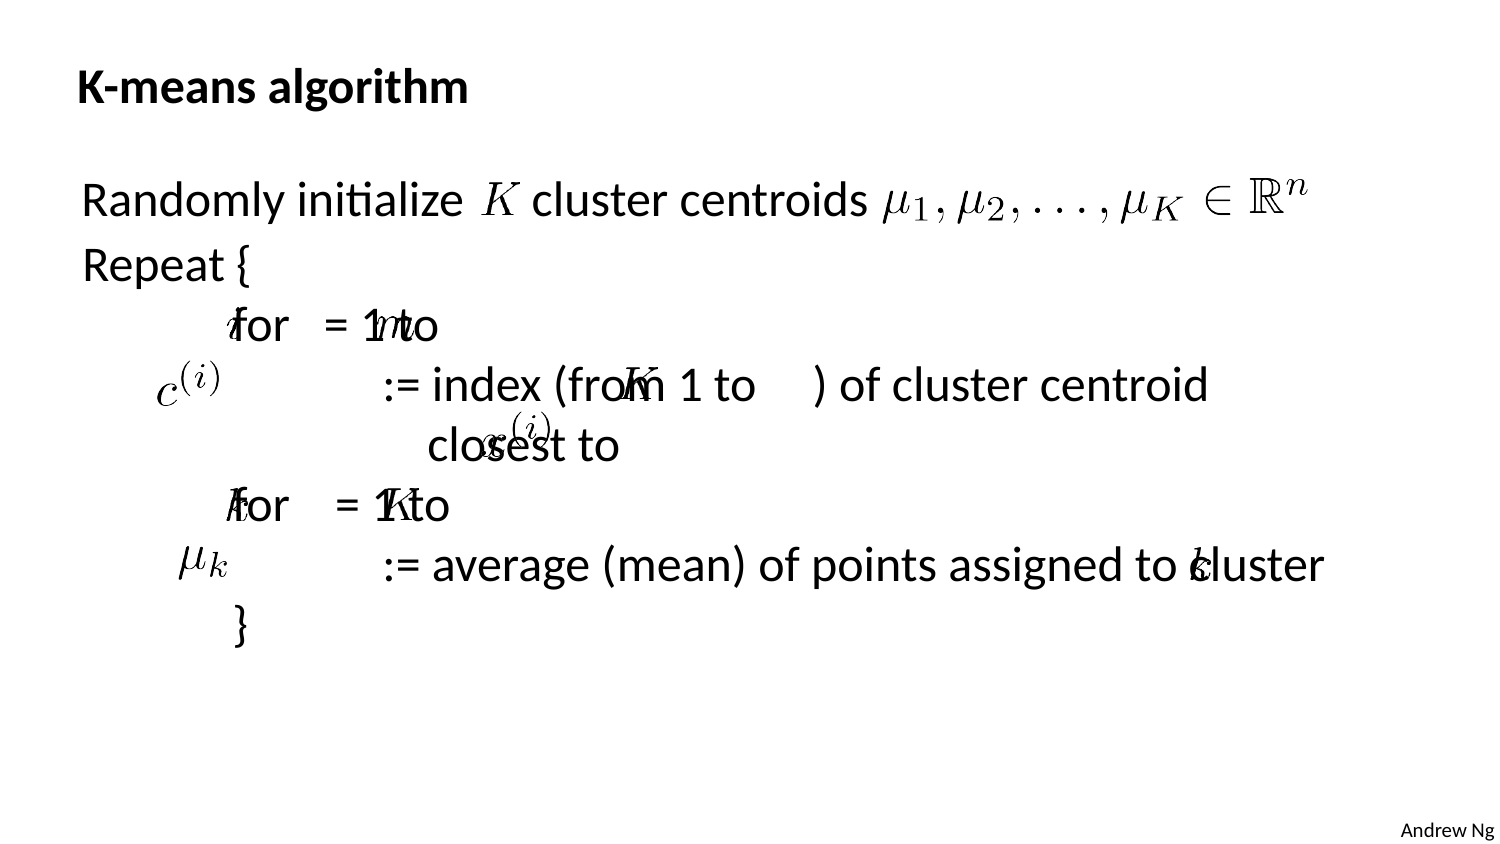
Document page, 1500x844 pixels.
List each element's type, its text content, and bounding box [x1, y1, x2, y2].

picture [226, 487, 249, 521]
picture [157, 360, 220, 406]
picture [1189, 546, 1212, 580]
picture [177, 546, 228, 581]
picture [882, 177, 1309, 224]
picture [375, 316, 415, 338]
text_box K-means algorithm [62, 45, 1425, 122]
picture [226, 307, 240, 339]
text_box Randomly initialize cluster centroids [66, 159, 1429, 236]
picture [617, 367, 658, 399]
text_box Repeat { for = 1 to := index (from 1 to ) of cluster centroid closest to for = 1 to := average (mean) of points assigned to cluster } [67, 224, 1430, 785]
picture [480, 182, 521, 215]
picture [379, 488, 419, 521]
picture [480, 411, 551, 458]
